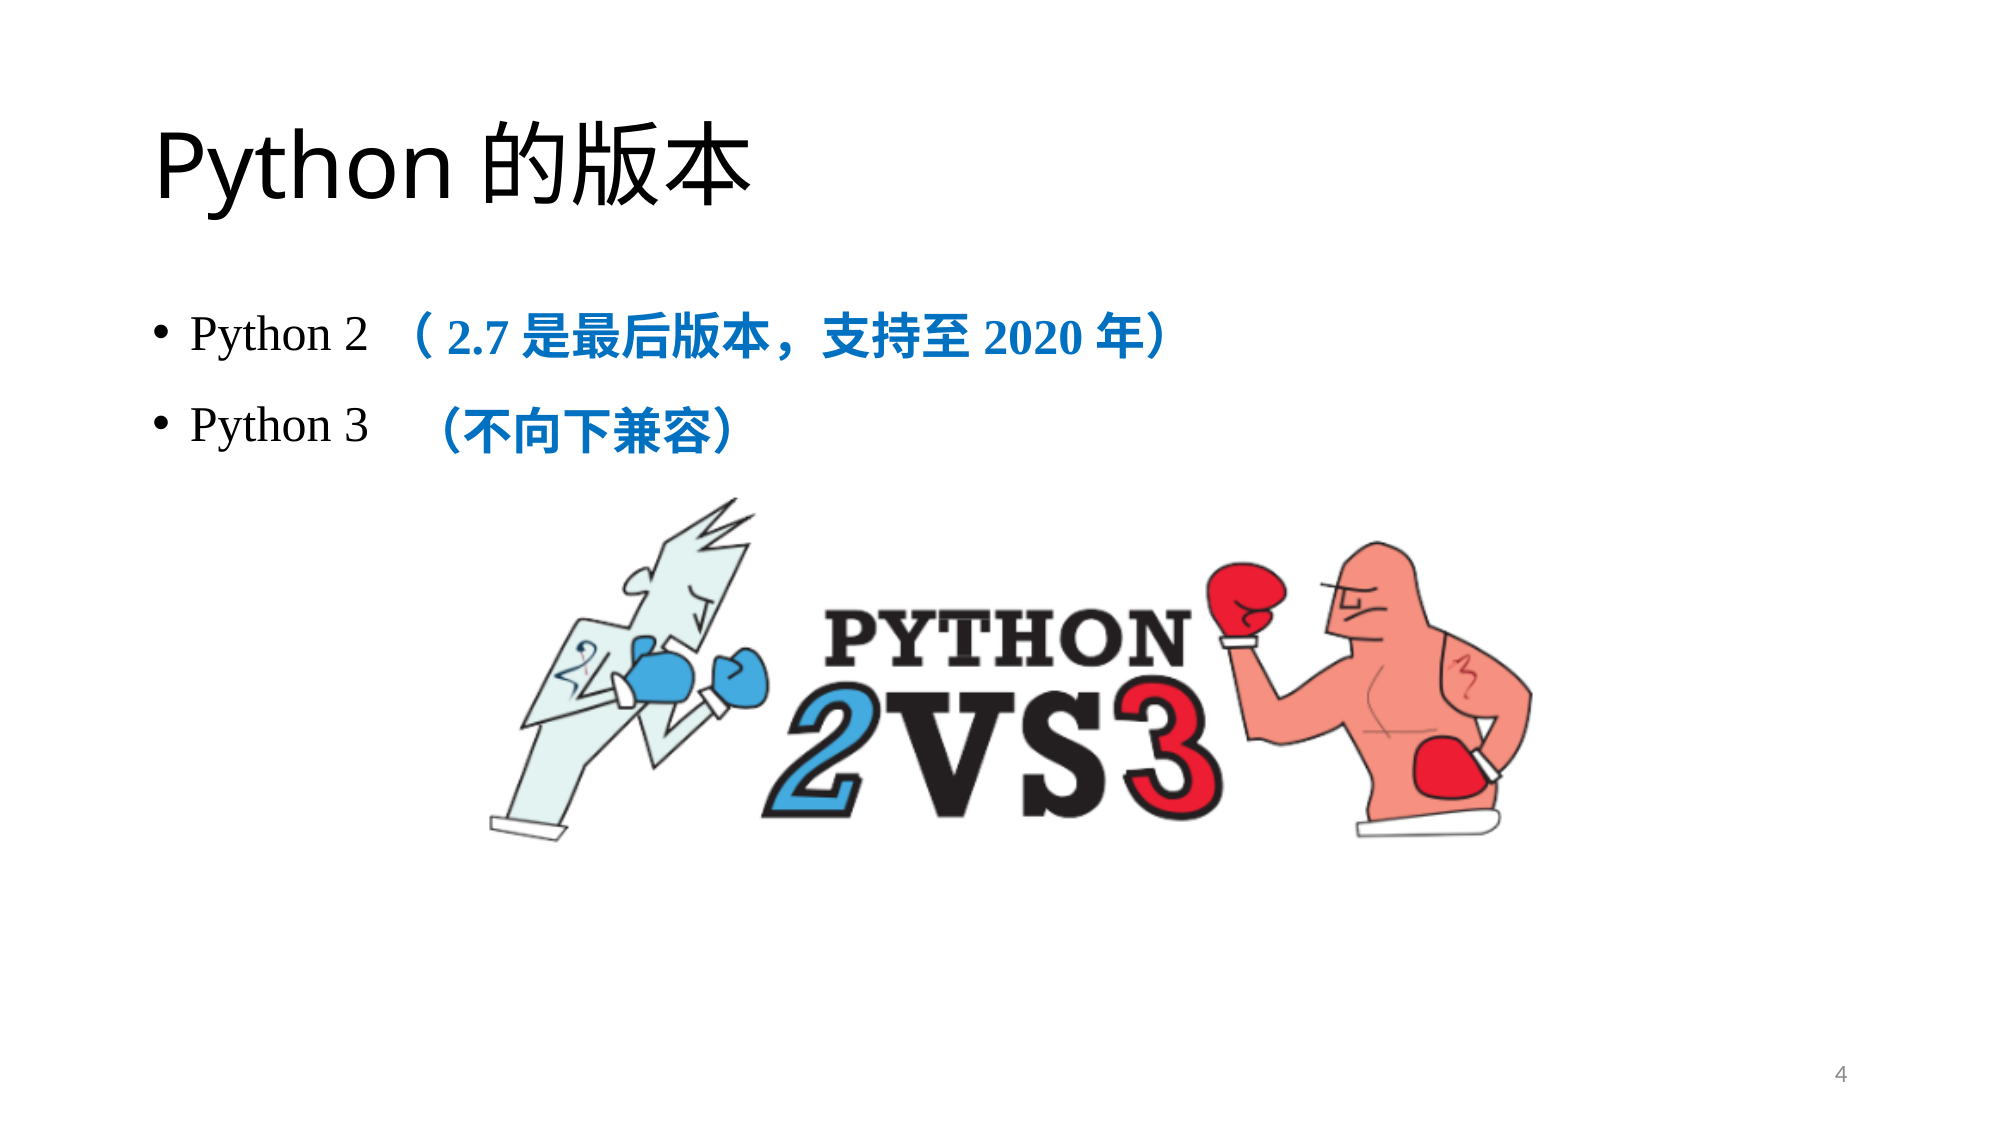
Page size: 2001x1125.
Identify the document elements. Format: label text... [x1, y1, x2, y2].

text_box （不向下兼容） [397, 391, 778, 467]
list Python 2 Python 3 [137, 299, 1863, 1014]
slide_number 4 [1412, 1042, 1863, 1103]
text_box （2.7是最后版本，支持至2020年） [370, 297, 1211, 373]
title Python的版本 [137, 59, 1863, 278]
picture [488, 486, 1538, 853]
